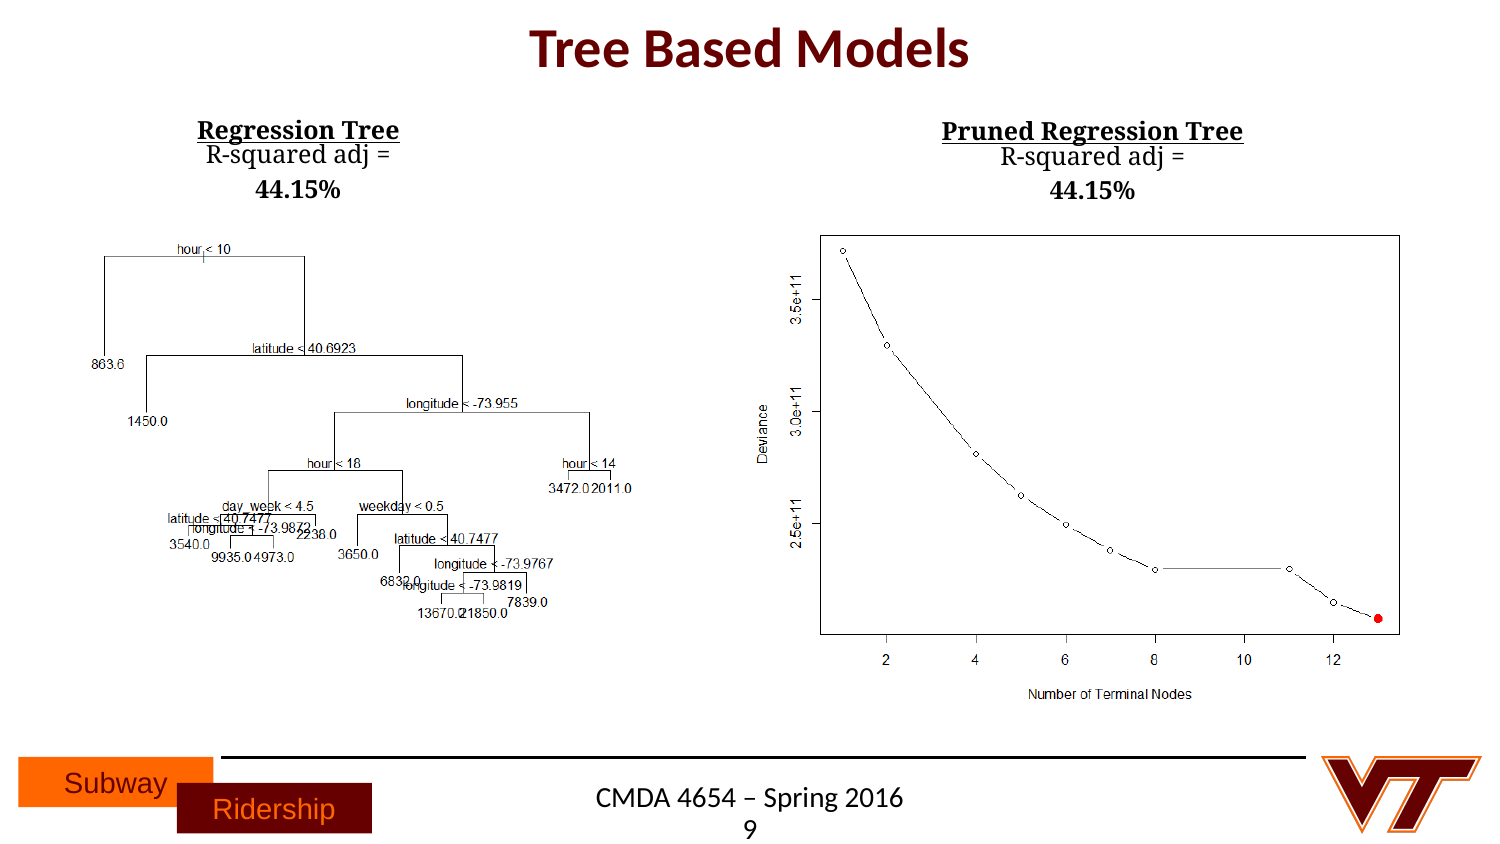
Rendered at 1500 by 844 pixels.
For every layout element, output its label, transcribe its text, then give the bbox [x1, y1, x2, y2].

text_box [18, 756, 1482, 834]
text_box R-squared adj = 44.15% [159, 155, 438, 175]
title Tree Based Models [0, 0, 1500, 90]
picture [18, 176, 664, 700]
text_box Regression Tree [73, 108, 524, 147]
text_box Pruned Regression Tree [867, 109, 1318, 148]
text_box R-squared adj = 44.15% [954, 156, 1232, 164]
picture [750, 166, 1435, 720]
